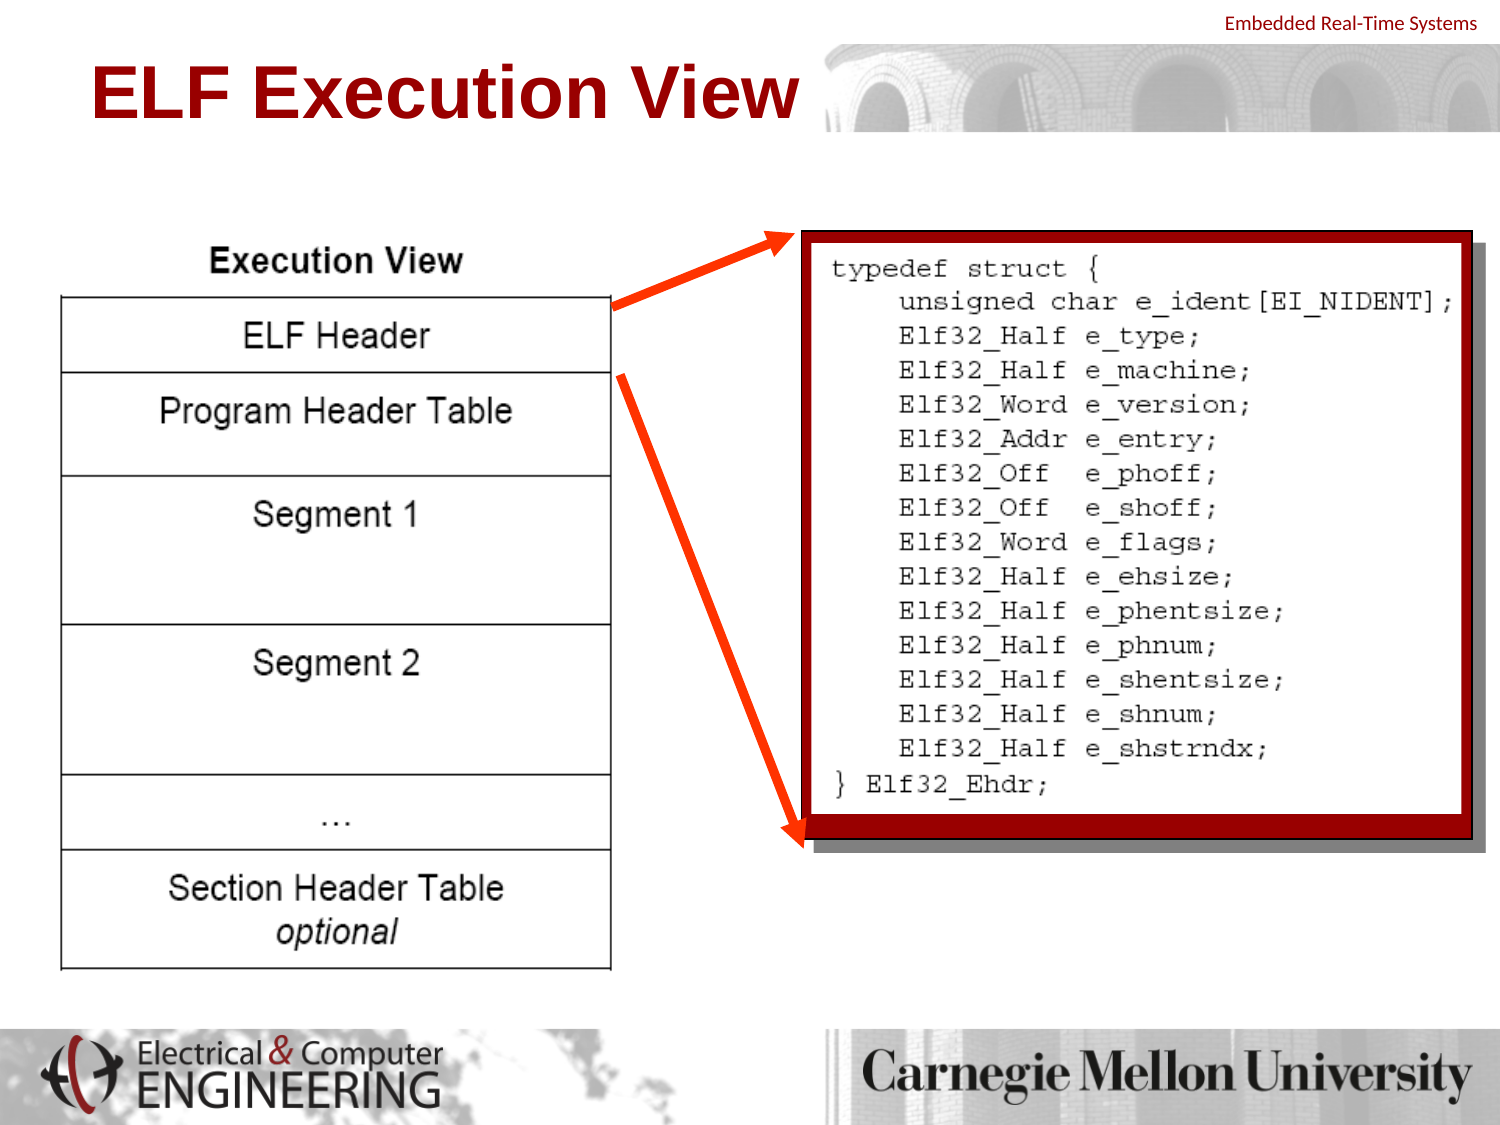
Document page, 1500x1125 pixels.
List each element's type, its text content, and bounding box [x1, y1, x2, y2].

text_box [649, 232, 796, 293]
title ELF Execution View [75, 45, 1425, 133]
picture [811, 242, 1462, 814]
text_box [649, 449, 805, 849]
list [33, 218, 644, 998]
picture [664, 43, 1500, 133]
text_box [801, 231, 1472, 839]
picture [0, 1028, 1500, 1125]
